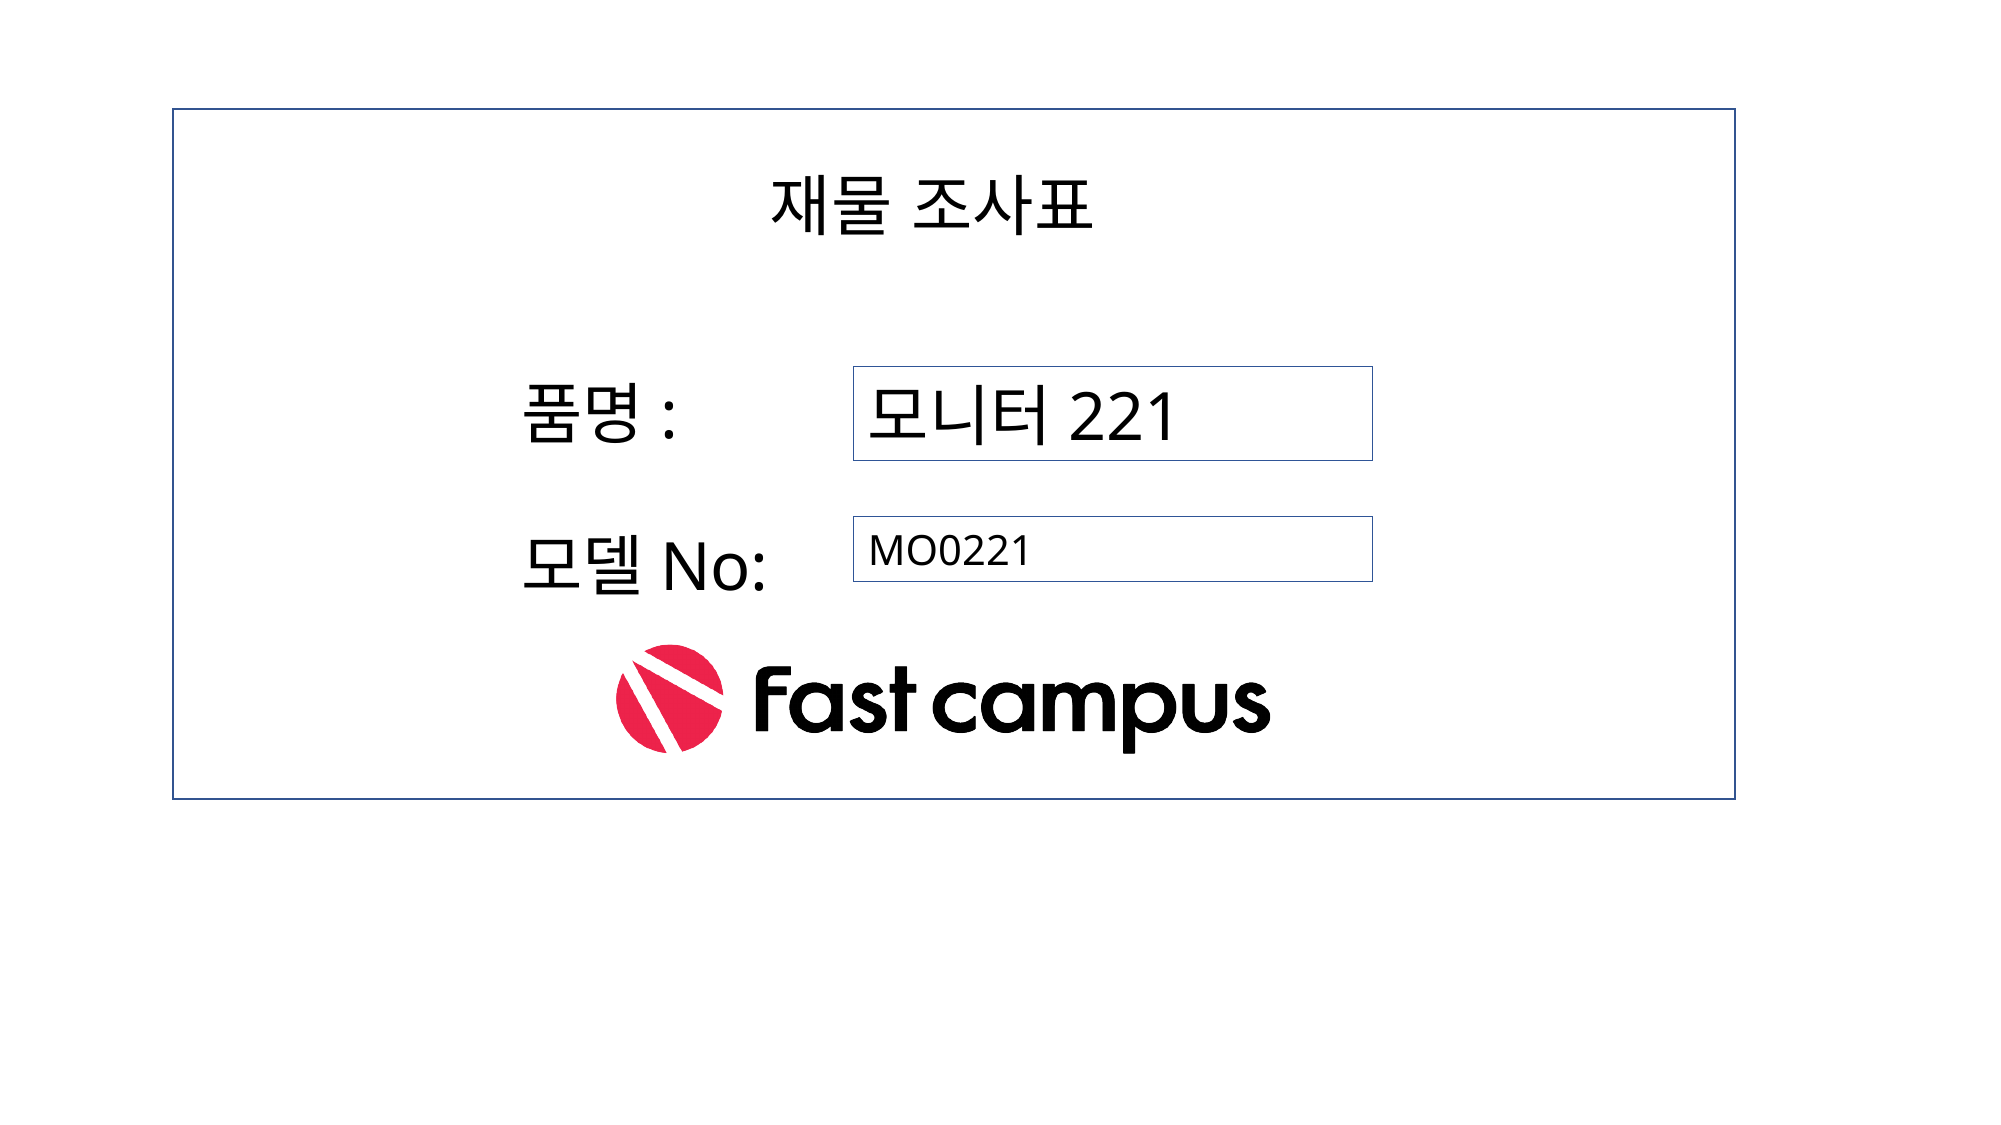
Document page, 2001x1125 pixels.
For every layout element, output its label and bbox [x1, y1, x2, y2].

text_box [172, 108, 1736, 800]
picture [607, 635, 1279, 763]
